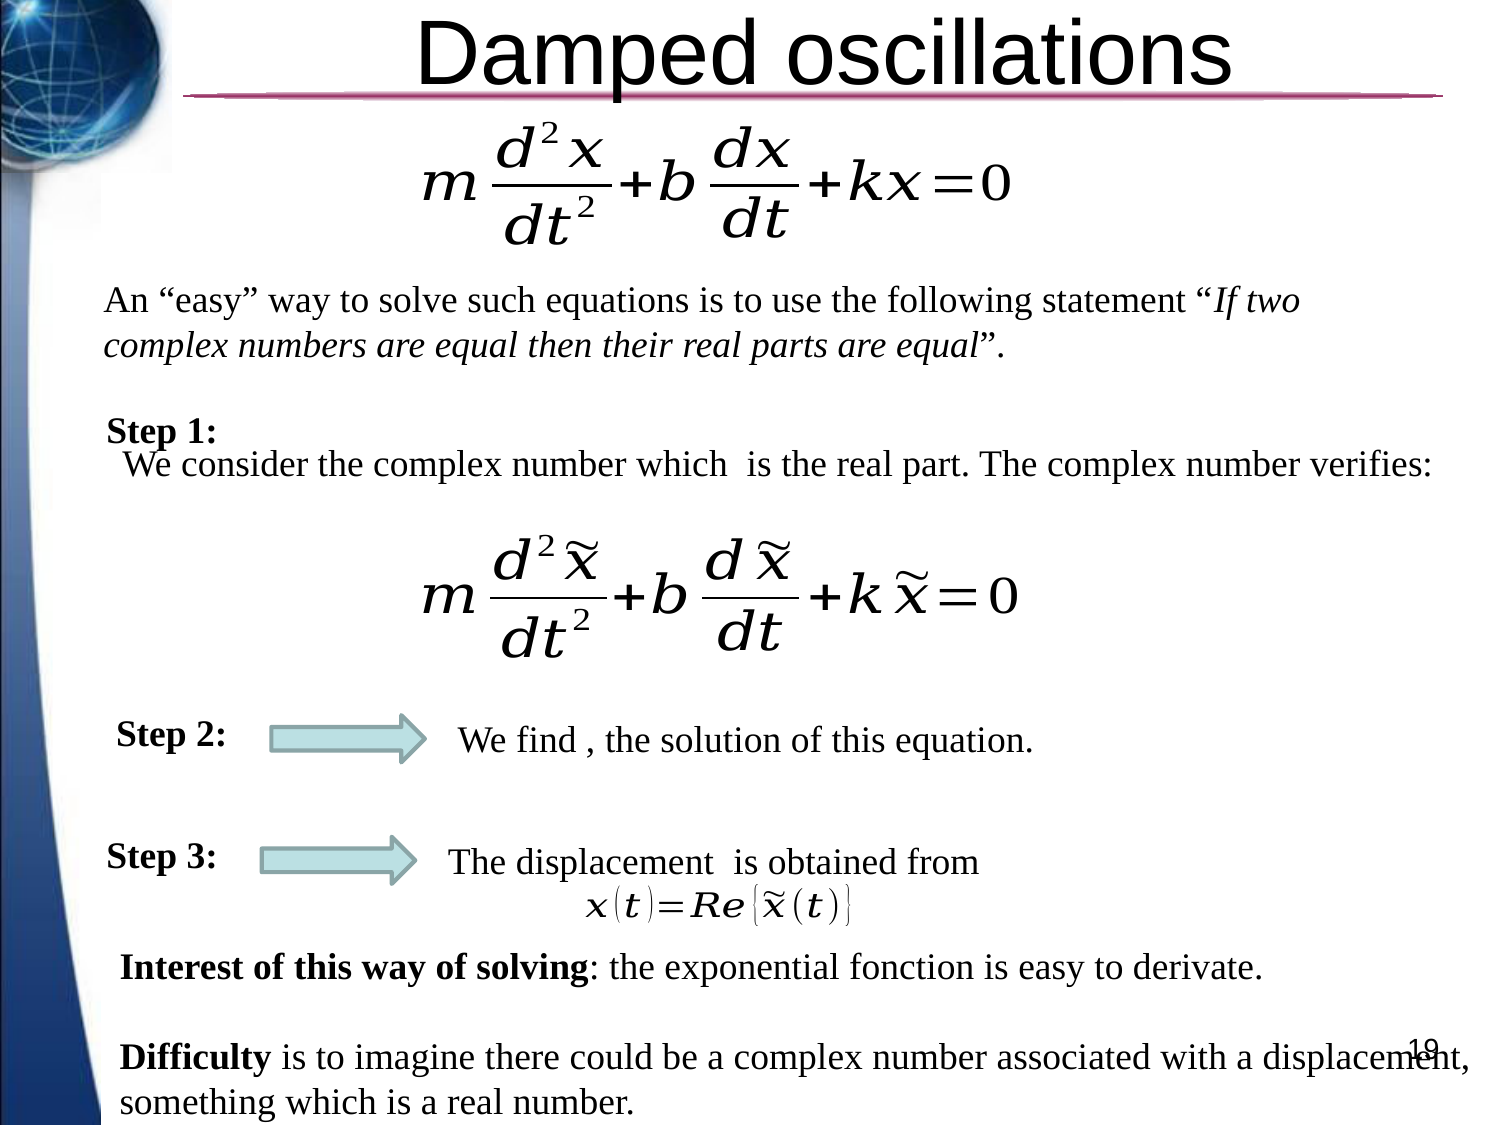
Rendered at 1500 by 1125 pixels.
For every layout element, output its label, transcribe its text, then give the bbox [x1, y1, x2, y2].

text_box [269, 713, 427, 765]
text_box [259, 834, 418, 886]
text_box Interest of this way of solving: the exponential fonction is easy to derivate. Difficulty is to imagine there could be a complex number associated with a displacement, something which is a real number. [104, 934, 1499, 1125]
text_box Step 2: [101, 701, 525, 762]
title Damped oscillations [150, 0, 1500, 174]
picture [0, 0, 150, 1125]
text_box Step 1: [91, 398, 516, 458]
text_box Step 3: [91, 823, 516, 884]
text_box An “easy” way to solve such equations is to use the following statement “If two complex numbers are equal then their real parts are equal”. [88, 267, 1436, 372]
